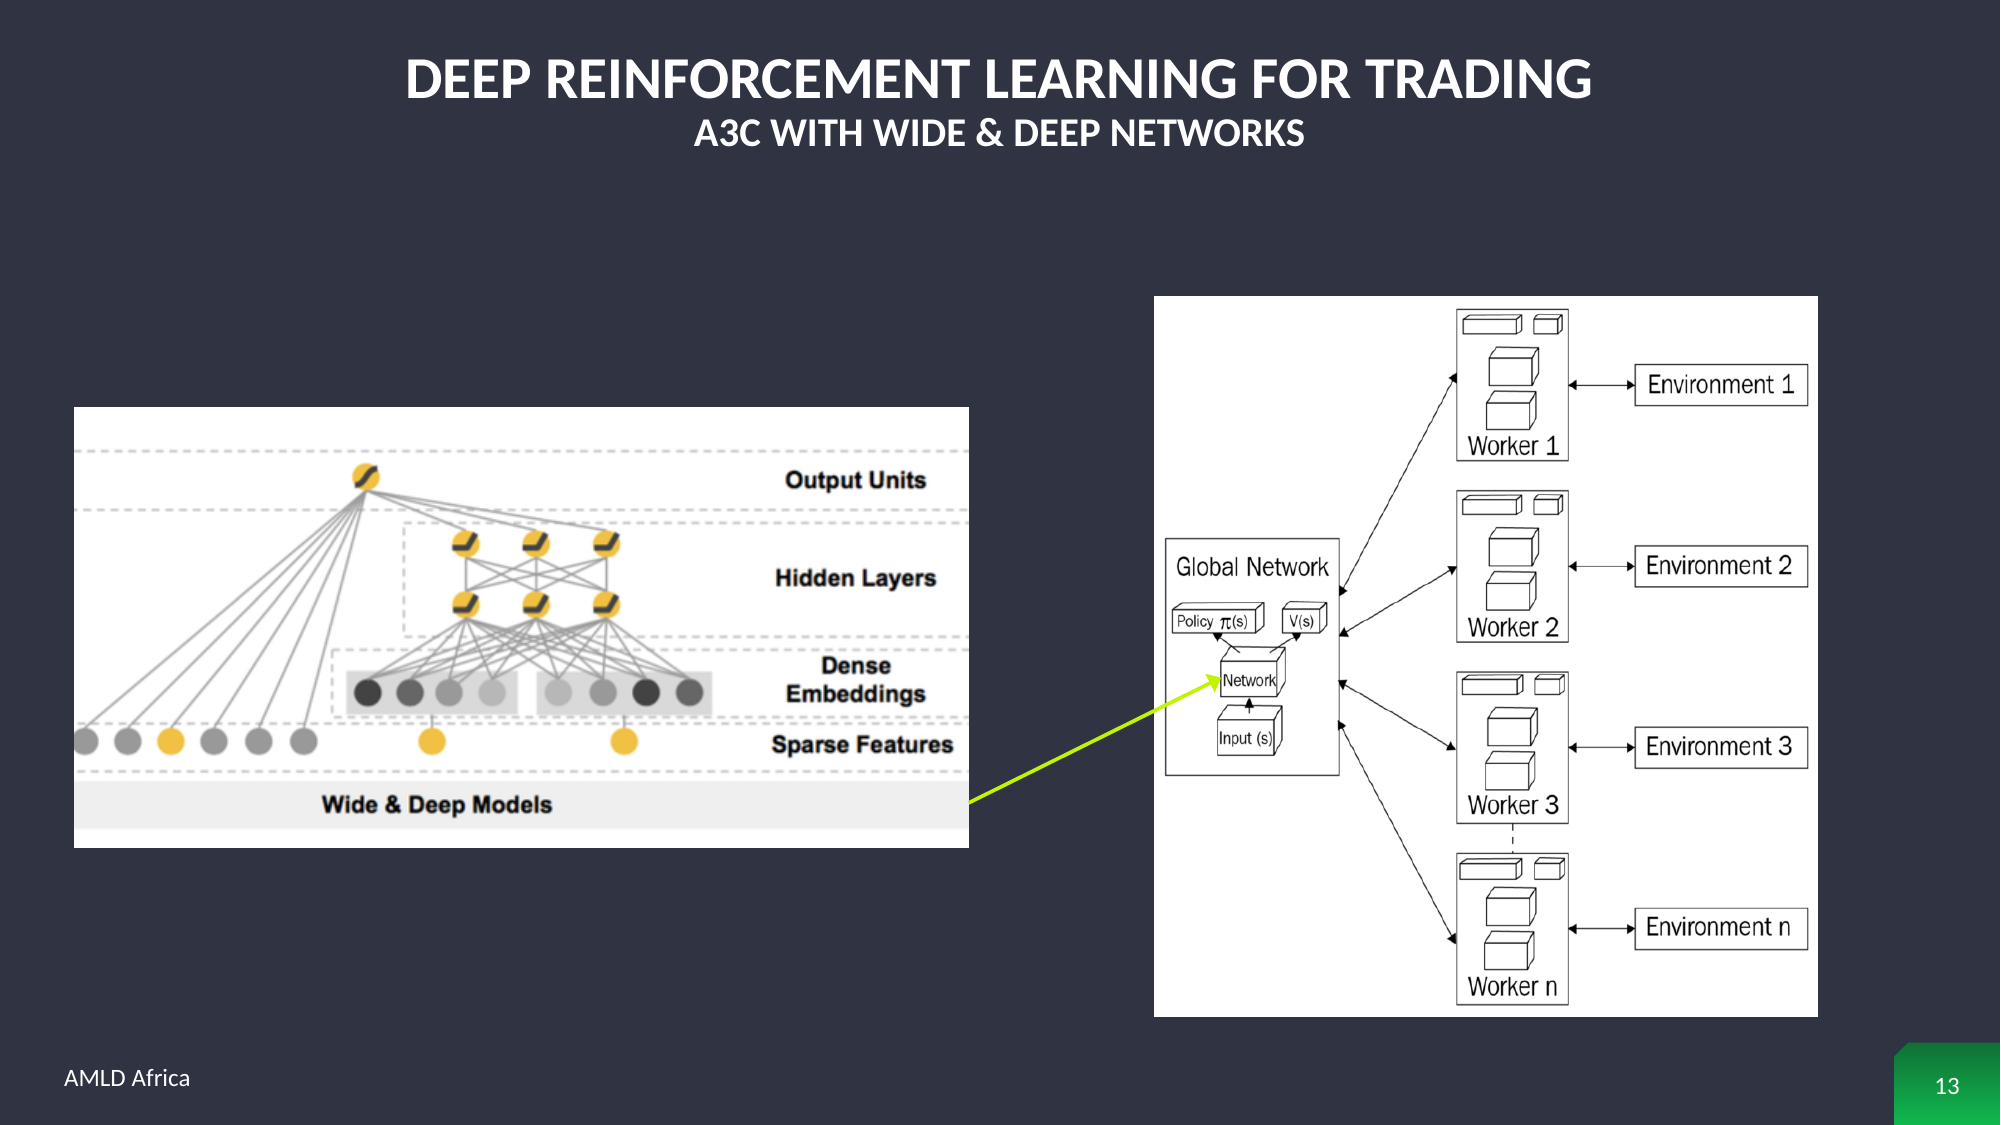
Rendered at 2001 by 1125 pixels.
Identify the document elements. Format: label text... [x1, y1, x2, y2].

text_box AMLD Africa [49, 1053, 1056, 1099]
picture [1154, 296, 1818, 1017]
picture [74, 407, 969, 849]
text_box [968, 677, 1222, 803]
title Deep Reinforcement Learning for Trading A3C with Wide & Deep Networks [97, 39, 1903, 235]
slide_number 13 [1894, 1050, 2000, 1118]
